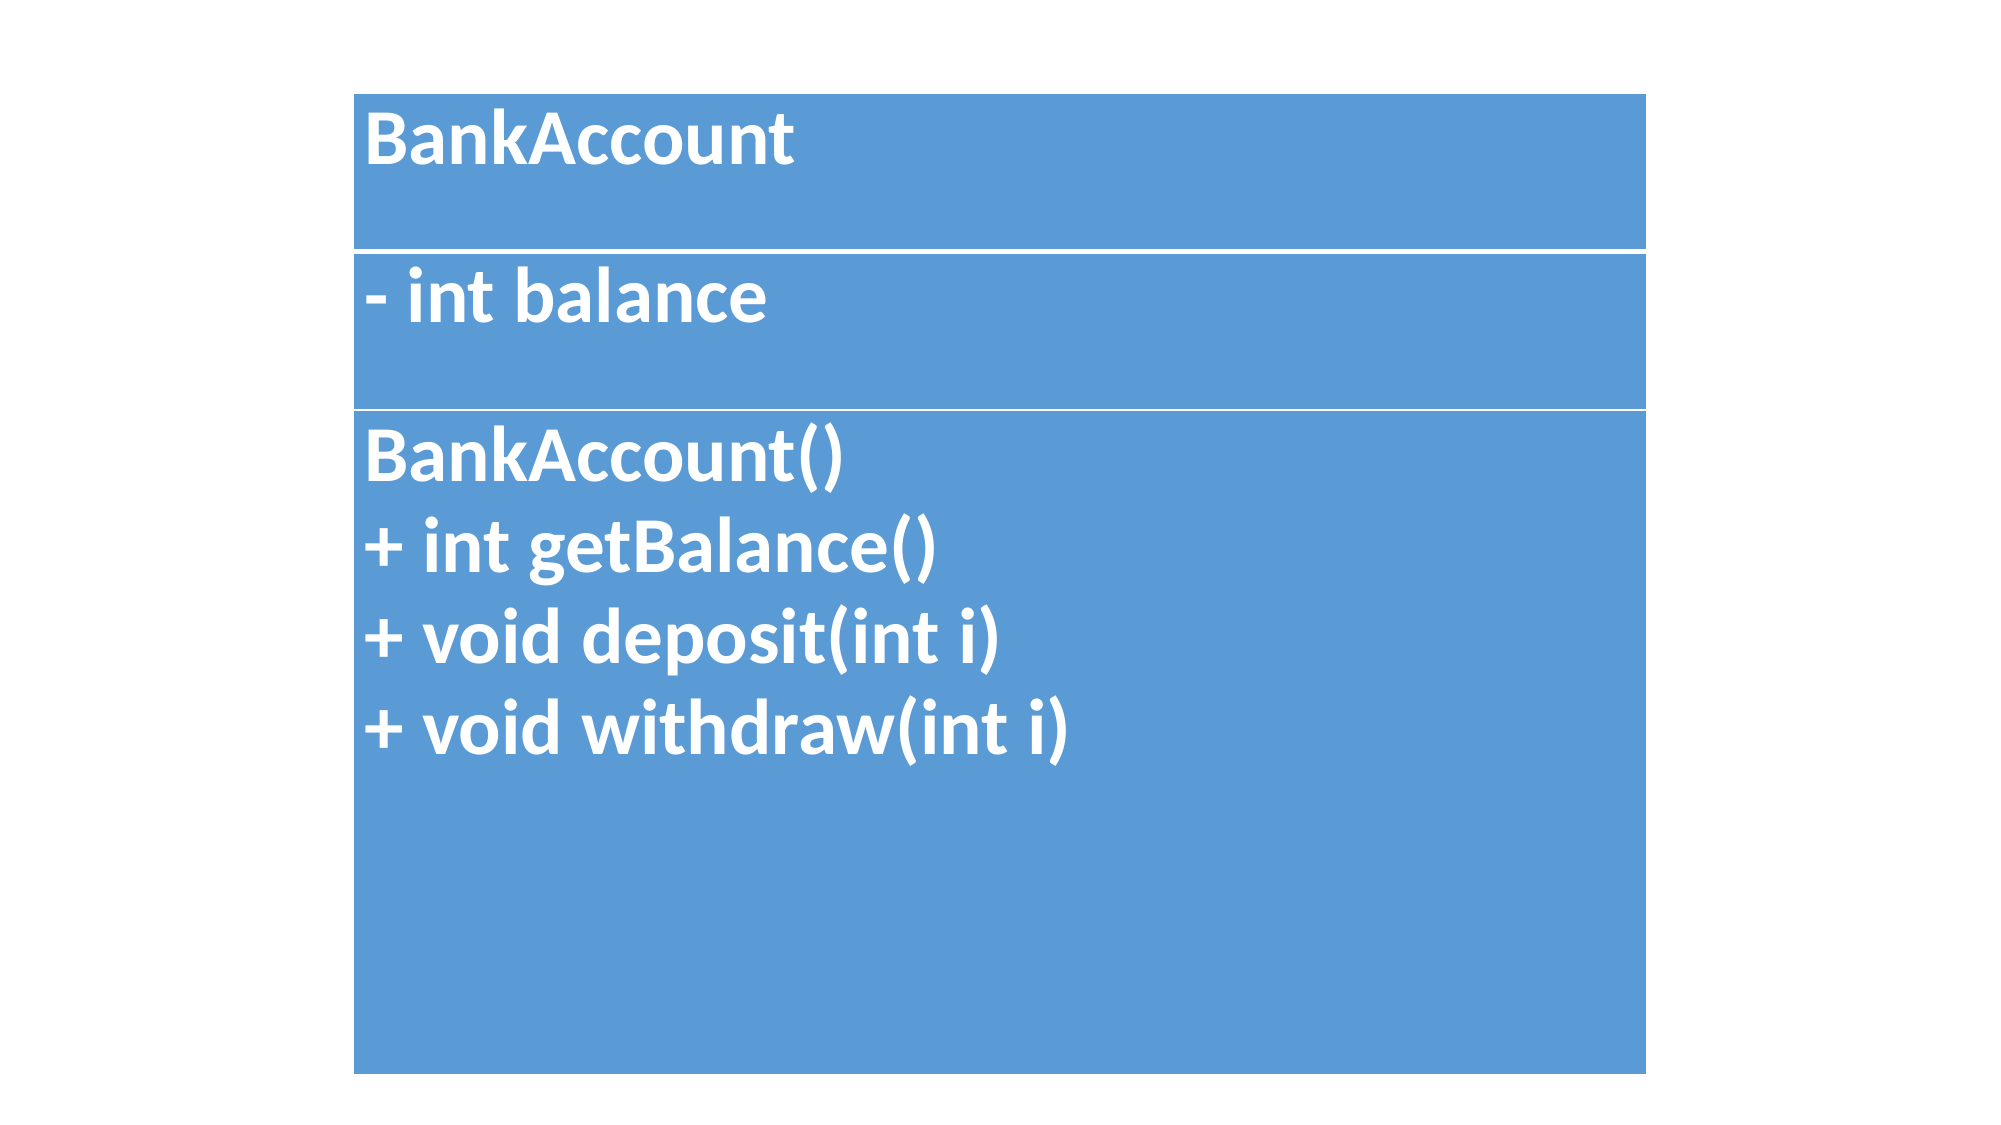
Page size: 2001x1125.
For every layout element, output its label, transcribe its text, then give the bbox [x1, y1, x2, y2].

table_cell - int balance [354, 254, 1646, 409]
table_cell BankAccount() + int getBalance() + void deposit(int i) + void withdraw(int i) [354, 411, 1646, 1074]
table_header BankAccount [354, 94, 1646, 249]
